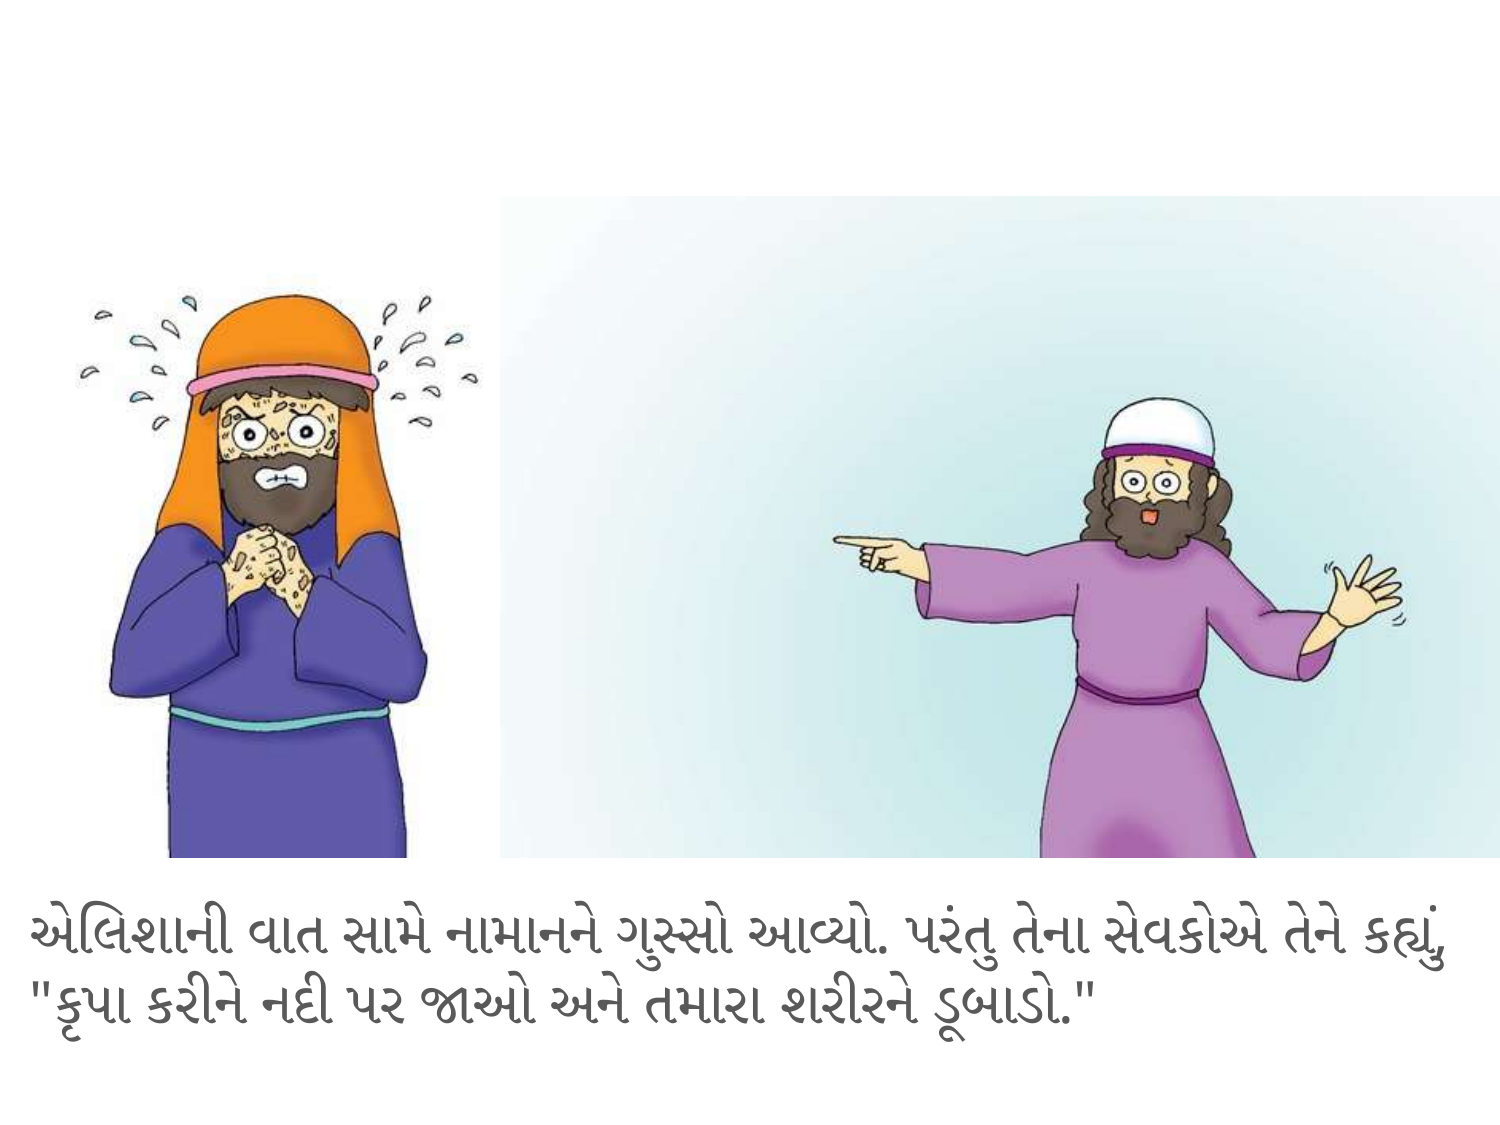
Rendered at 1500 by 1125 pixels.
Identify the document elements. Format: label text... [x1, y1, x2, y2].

picture [50, 172, 1500, 858]
text_box એલિશાની વાત સામે નામાનને ગુસ્સો આવ્યો. પરંતુ તેના સેવકોએ તેને કહ્યું, "કૃપા કરીને નદી પર જાઓ અને તમારા શરીરને ડૂબાડો." [14, 888, 1500, 1043]
